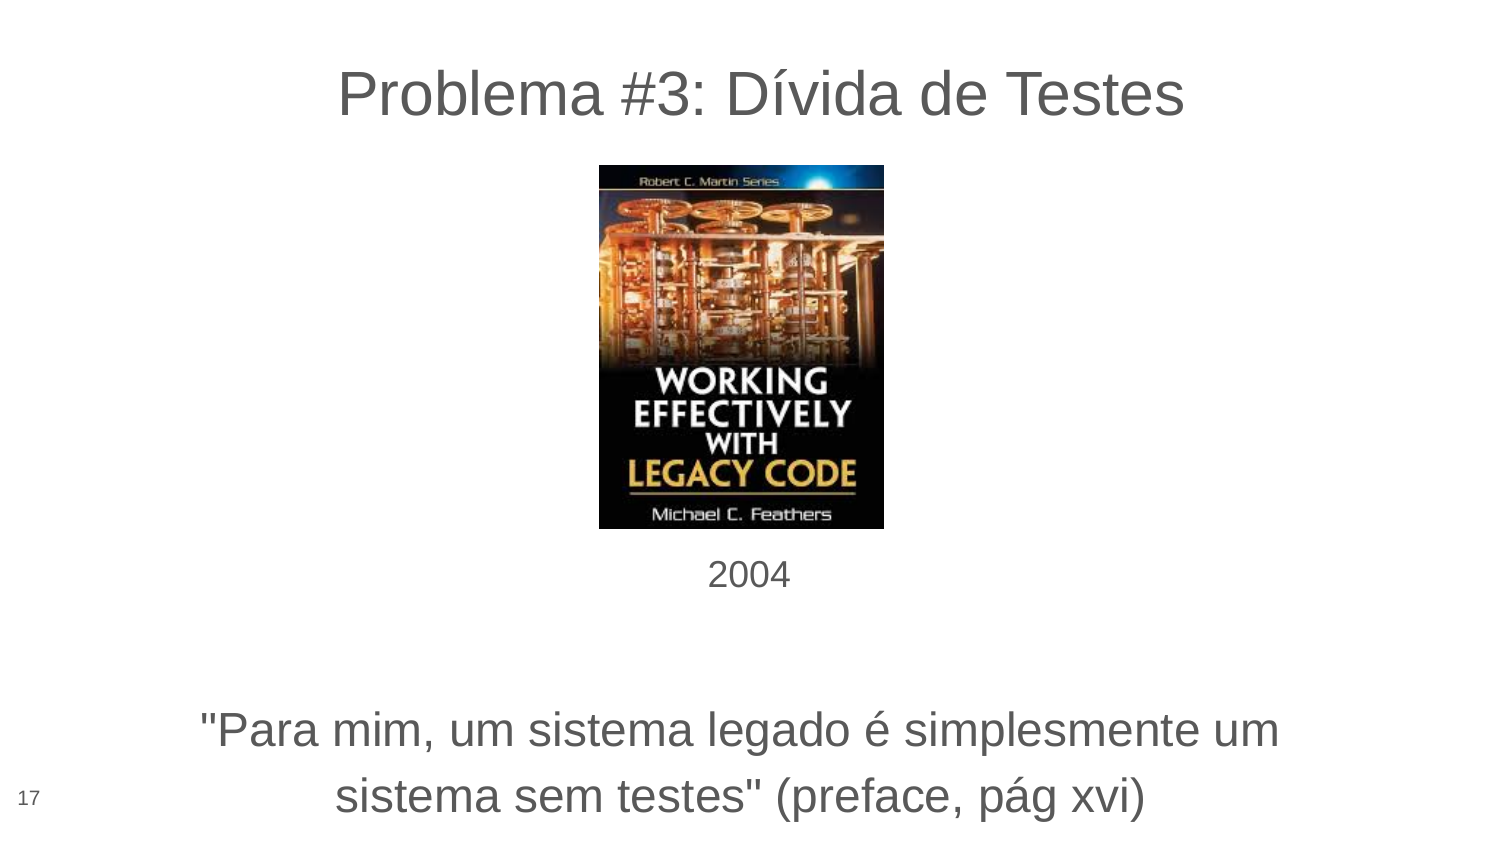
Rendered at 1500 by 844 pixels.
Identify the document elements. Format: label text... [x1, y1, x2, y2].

text_box "Para mim, um sistema legado é simplesmente um sistema sem testes" (preface, pág xvi) [143, 675, 1340, 837]
slide_number ‹#› [2, 764, 93, 830]
list Problema #3: Dívida de Testes [51, 26, 1474, 127]
text_box 2004 [692, 537, 809, 610]
picture [599, 164, 885, 529]
